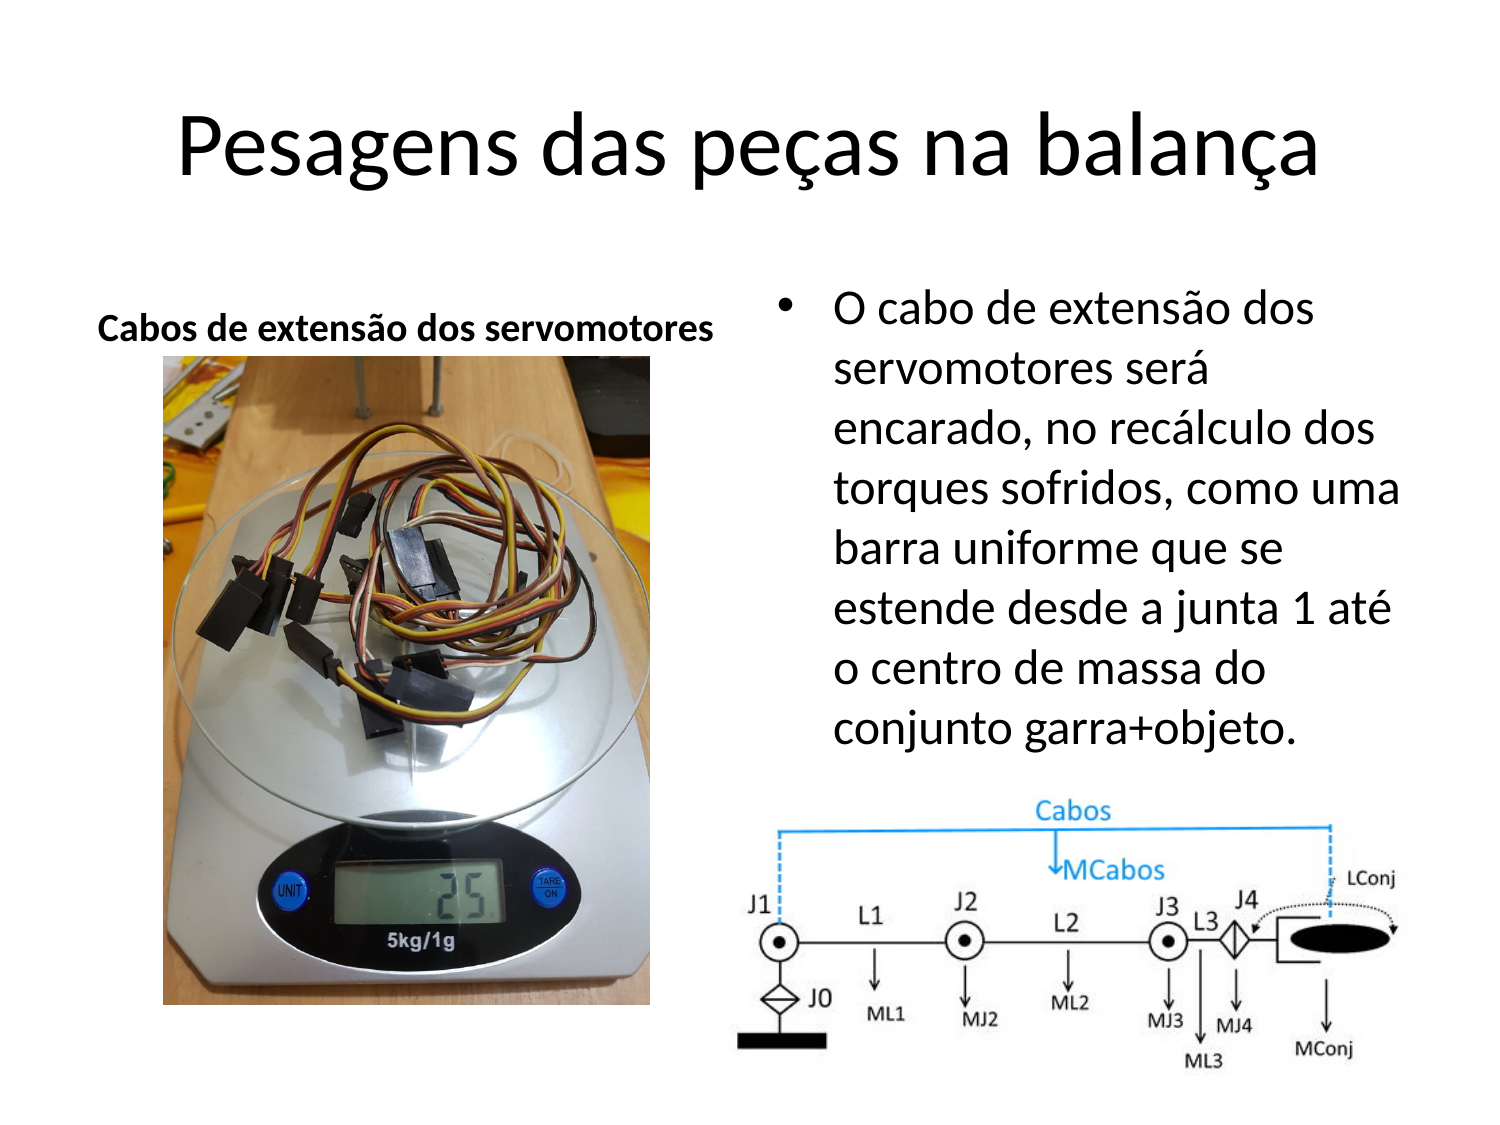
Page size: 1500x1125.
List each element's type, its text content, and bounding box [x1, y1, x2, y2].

picture [728, 784, 1412, 1095]
list Cabos de extensão dos servomotores [75, 251, 738, 357]
title Pesagens das peças na balança [75, 45, 1425, 233]
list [162, 356, 650, 1006]
list O cabo de extensão dos servomotores será encarado, no recálculo dos torques sofridos, como uma barra uniforme que se estende desde a junta 1 até o centro de massa do conjunto garra+objeto. [761, 267, 1425, 776]
